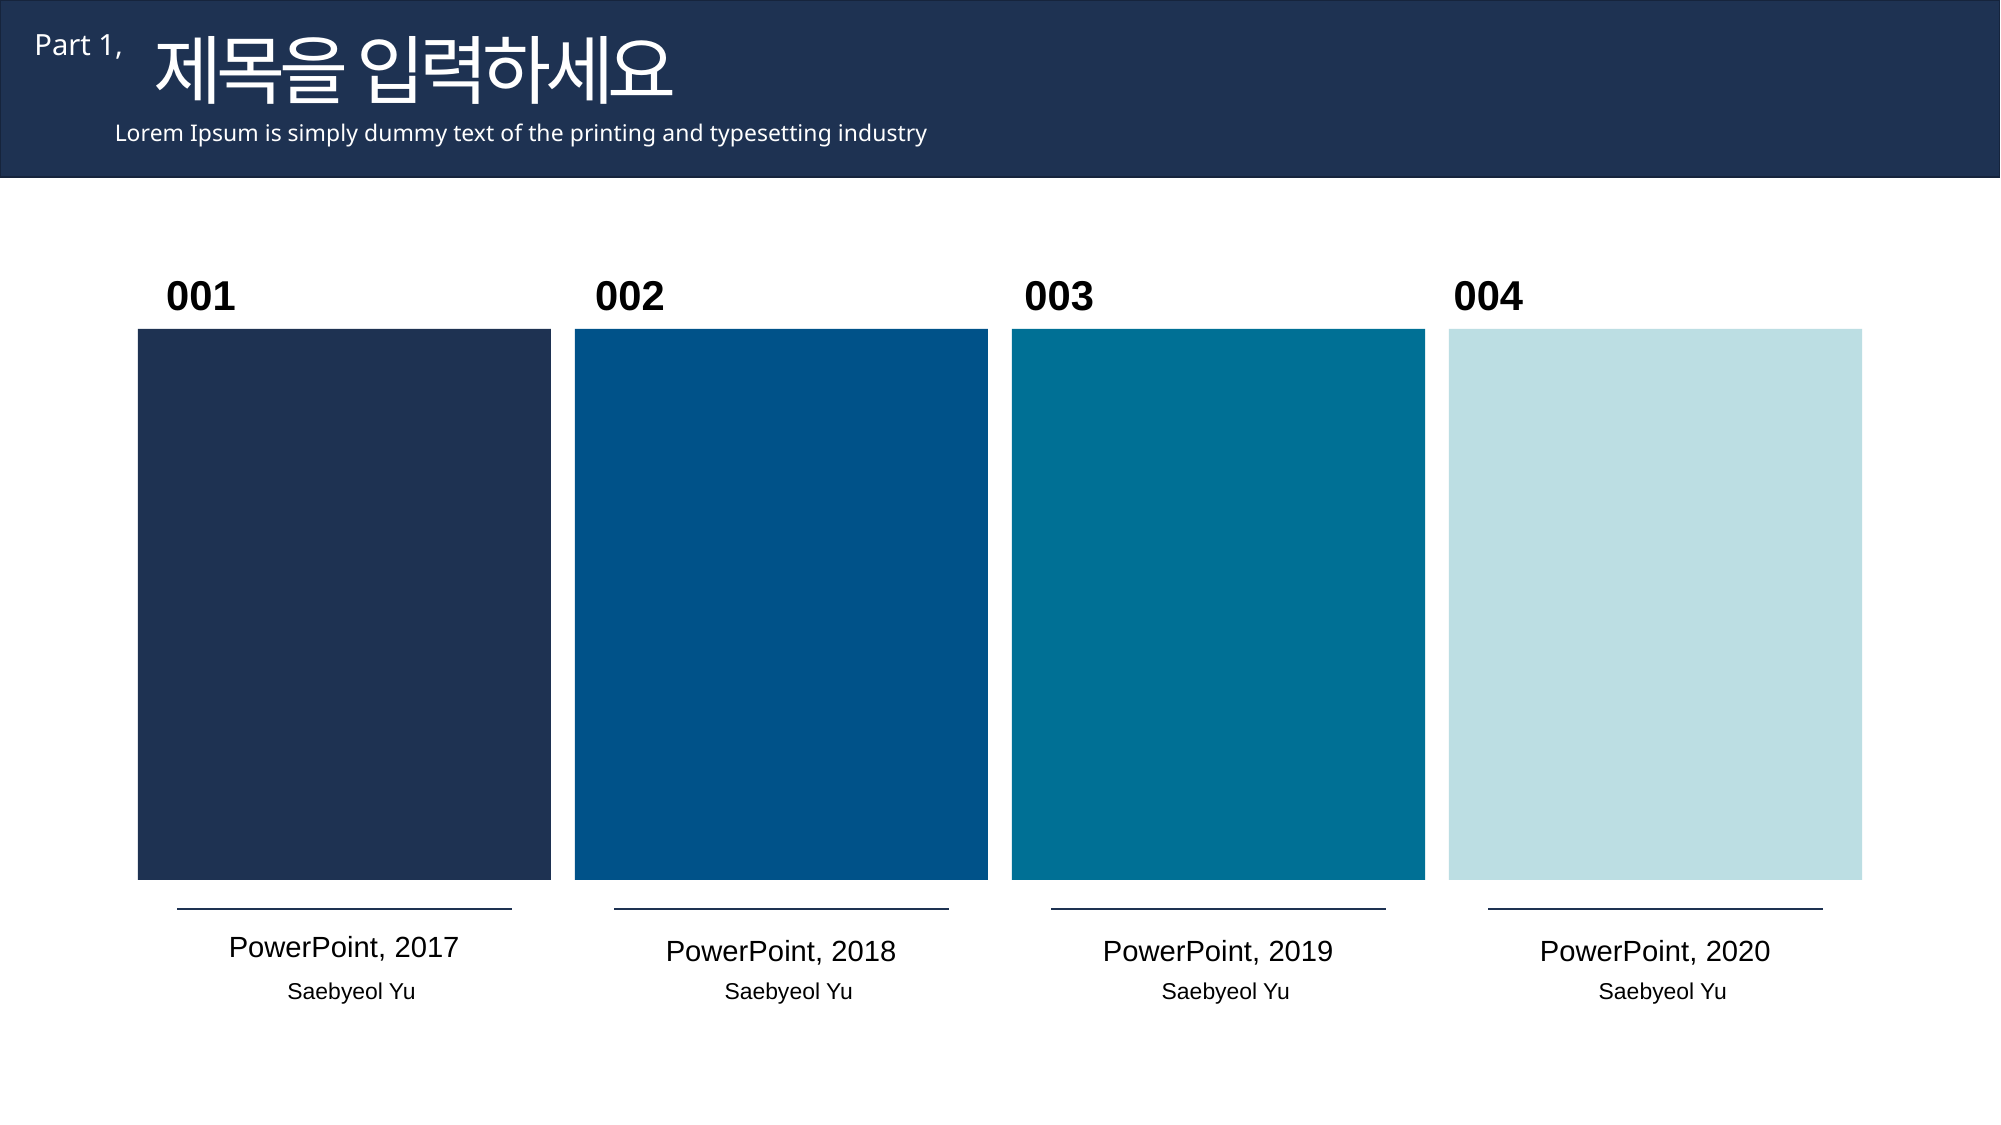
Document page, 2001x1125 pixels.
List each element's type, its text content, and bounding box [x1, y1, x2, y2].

text_box 001 [151, 261, 560, 326]
text_box Lorem Ipsum is simply dummy text of the printing and typesetting industry [99, 110, 943, 154]
text_box [137, 328, 552, 881]
text_box [1011, 328, 1426, 881]
text_box 제목을 입력하세요 [139, 16, 692, 110]
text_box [1488, 908, 1823, 1013]
text_box [574, 328, 989, 881]
text_box 003 [1009, 261, 1145, 326]
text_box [177, 908, 512, 1013]
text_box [1051, 908, 1386, 1013]
text_box 002 [580, 261, 715, 326]
text_box Part 1, [19, 19, 146, 69]
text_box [614, 908, 949, 1013]
text_box 004 [1438, 261, 1574, 326]
text_box [1448, 328, 1863, 881]
text_box [0, 0, 2000, 178]
